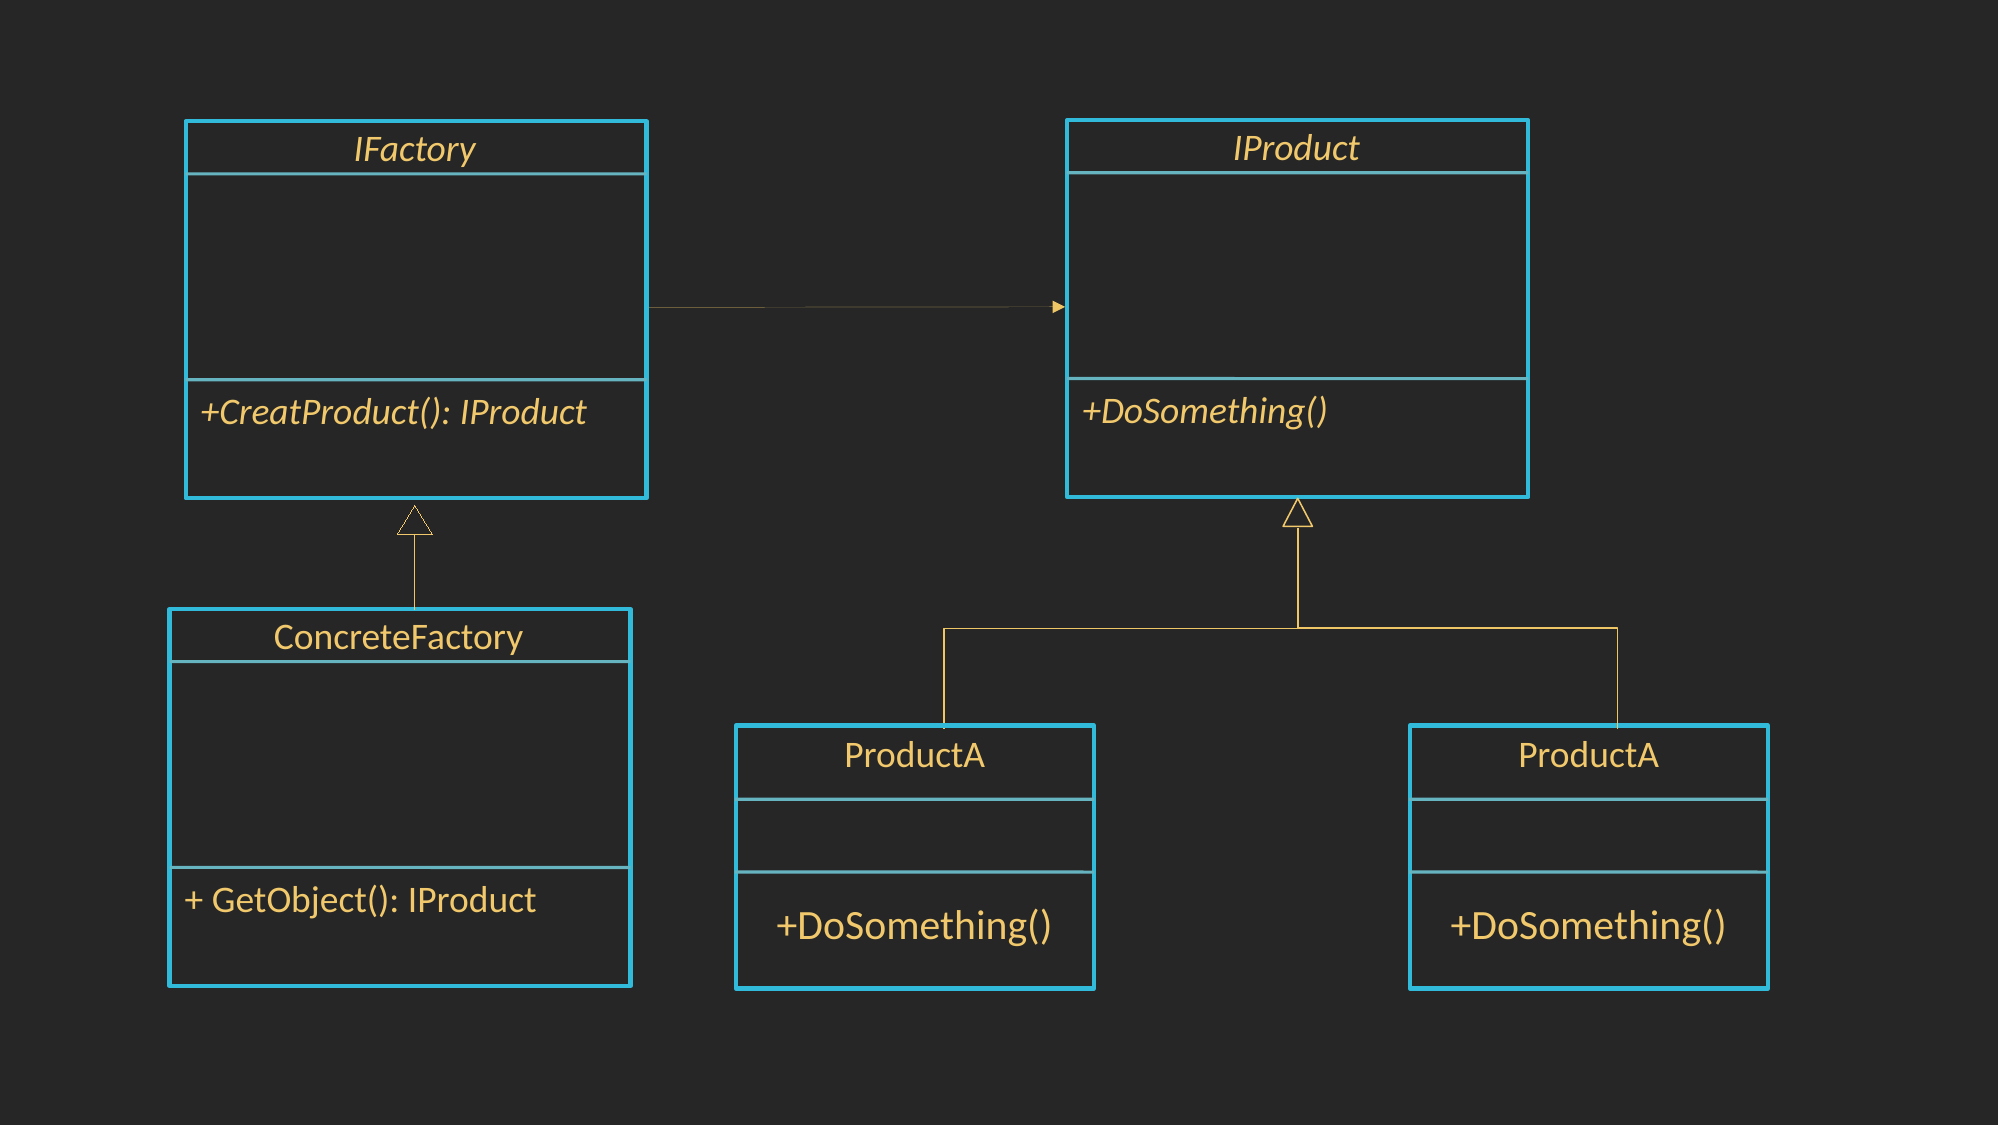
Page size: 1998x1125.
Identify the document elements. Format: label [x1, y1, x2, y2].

text_box [943, 498, 1618, 729]
text_box [1408, 721, 1769, 989]
text_box [185, 116, 647, 499]
text_box [397, 508, 433, 535]
text_box [169, 604, 631, 987]
text_box [651, 300, 1061, 314]
text_box [1066, 115, 1529, 496]
text_box [734, 721, 1095, 989]
